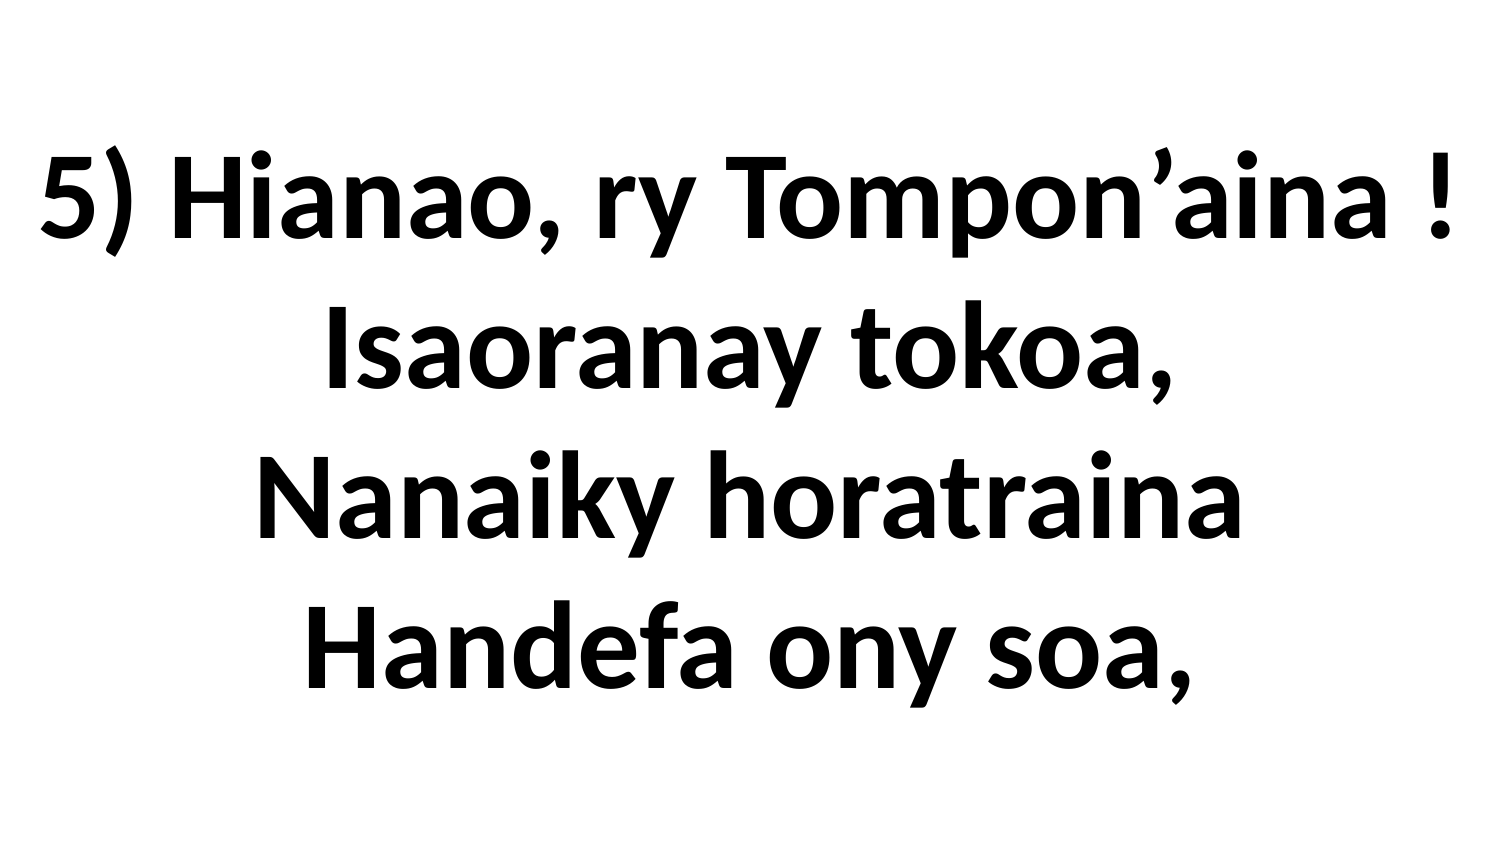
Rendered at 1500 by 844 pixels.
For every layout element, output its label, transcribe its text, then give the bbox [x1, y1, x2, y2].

title 5) Hianao, ry Tompon’aina ! Isaoranay tokoa, Nanaiky horatraina Handefa ony soa, [0, 70, 1500, 756]
